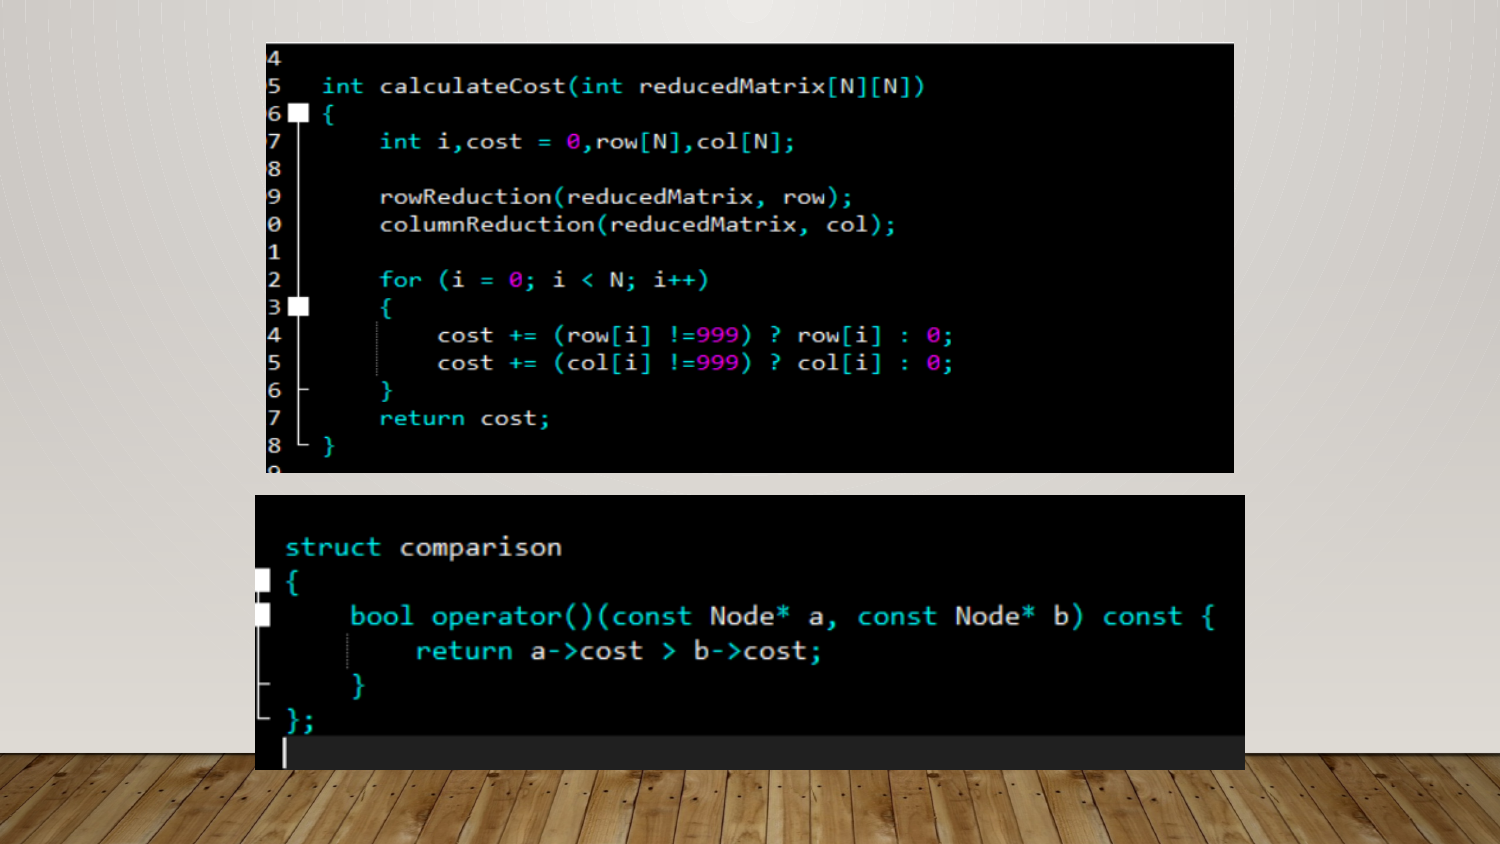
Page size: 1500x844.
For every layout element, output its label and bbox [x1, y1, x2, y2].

picture [266, 42, 1234, 473]
picture [0, 494, 1500, 844]
